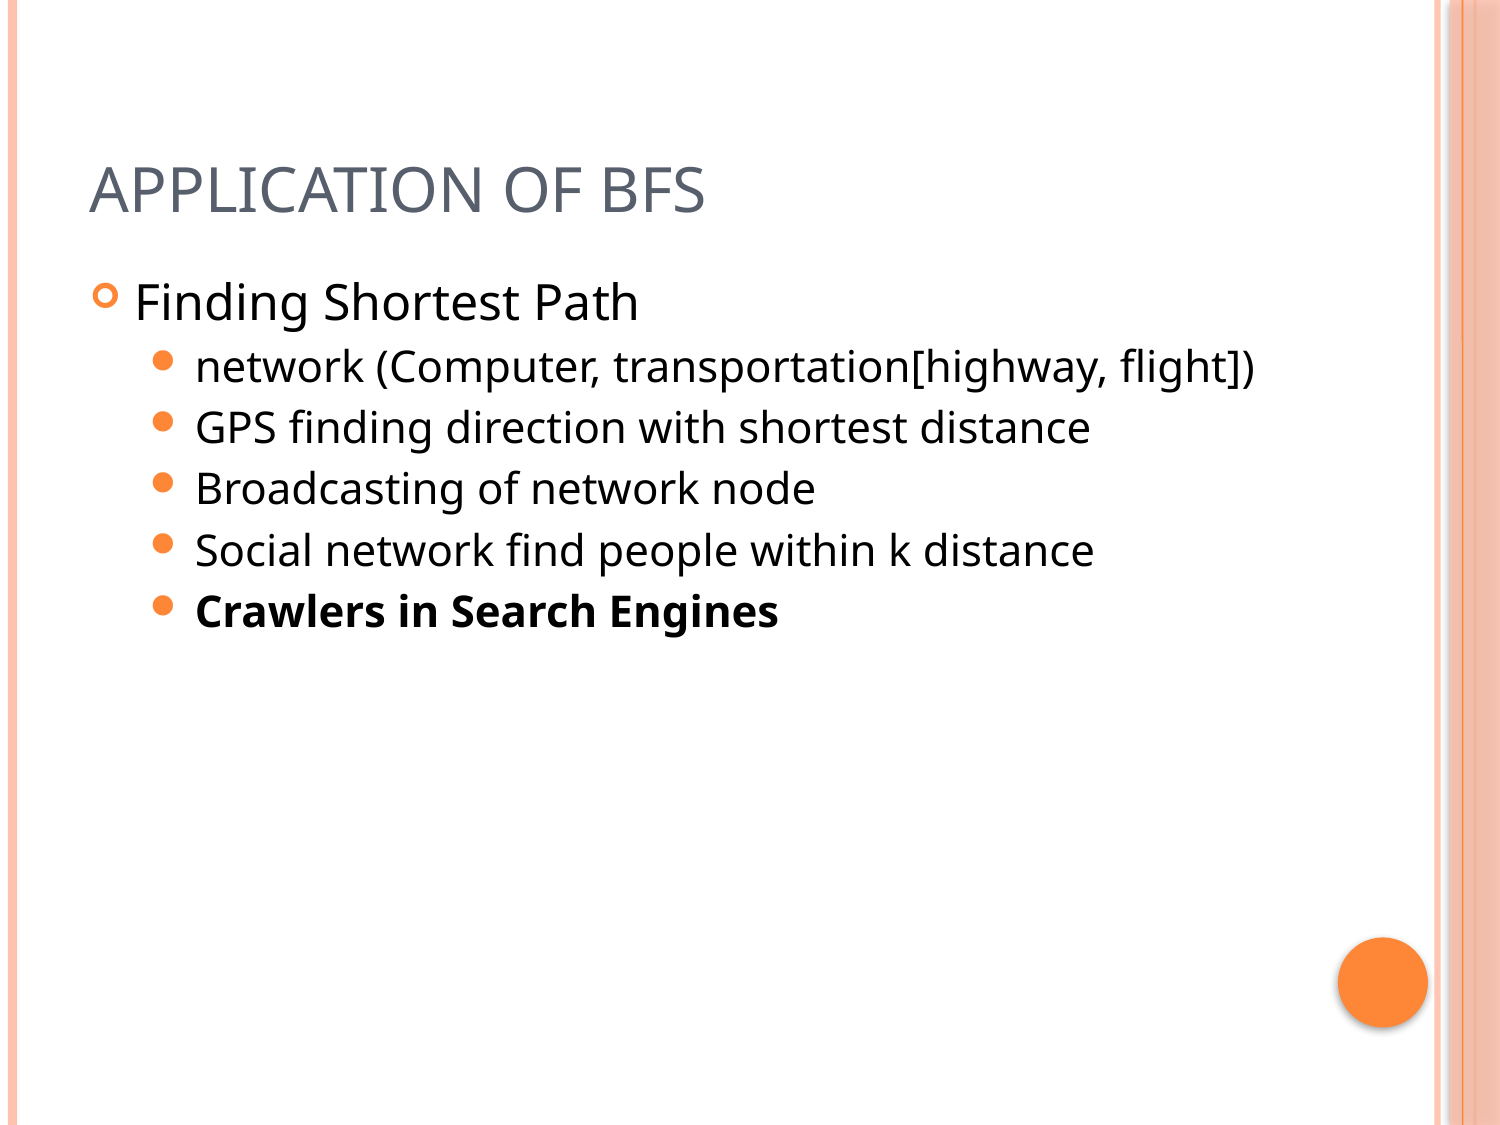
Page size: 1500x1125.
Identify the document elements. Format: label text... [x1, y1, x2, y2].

title Application of BFS [75, 45, 1300, 233]
list Finding Shortest Path network (Computer, transportation[highway, flight]) GPS finding direction with shortest distance Broadcasting of network node Social network find people within k distance Crawlers in Search Engines [75, 262, 1300, 1062]
